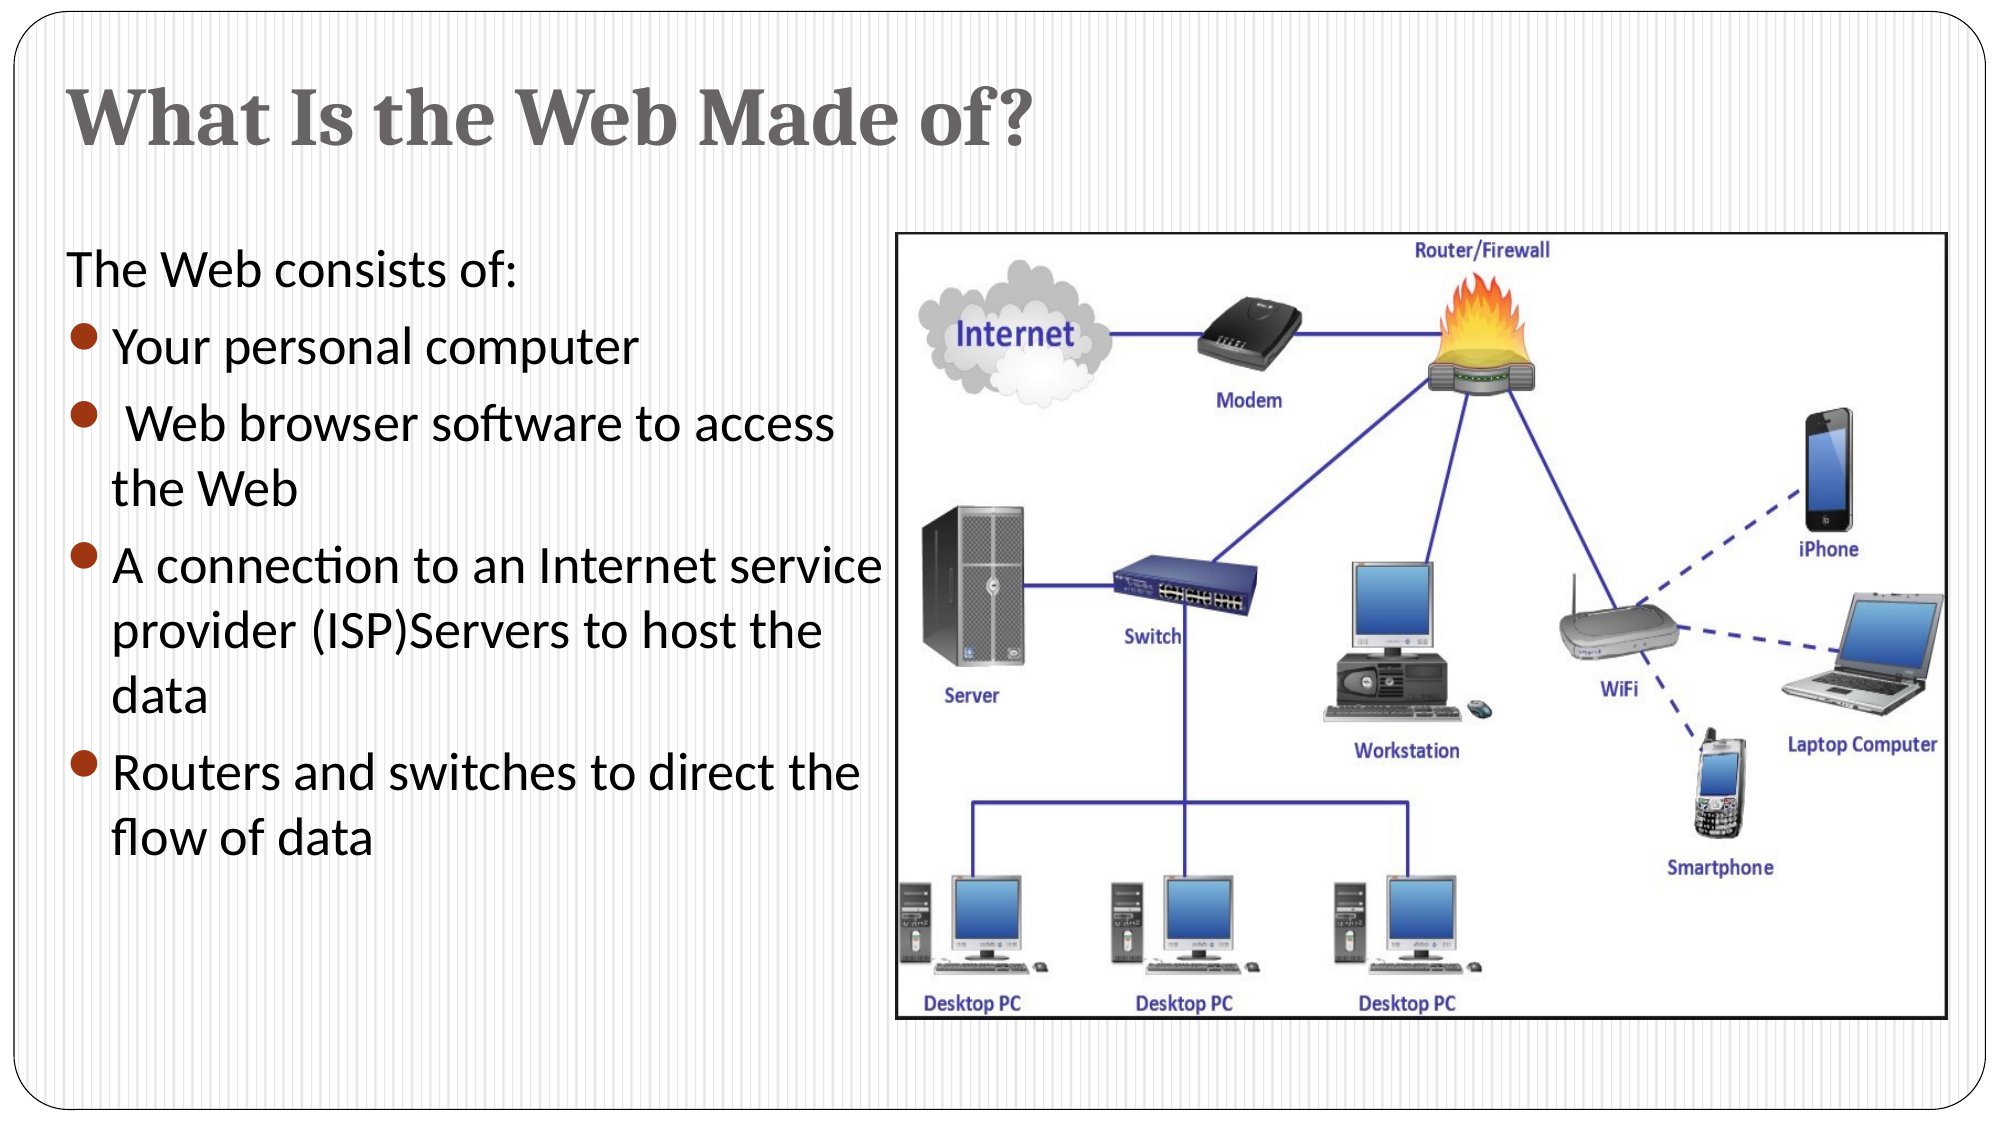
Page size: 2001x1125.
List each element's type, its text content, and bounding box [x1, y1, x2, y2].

title What Is the Web Made of? [52, 0, 1753, 178]
list The Web consists of: Your personal computer Web browser software to access the Web A connection to an Internet service provider (ISP)Servers to host the data Routers and switches to direct the flow of data [52, 225, 933, 1069]
picture [895, 232, 1948, 1020]
